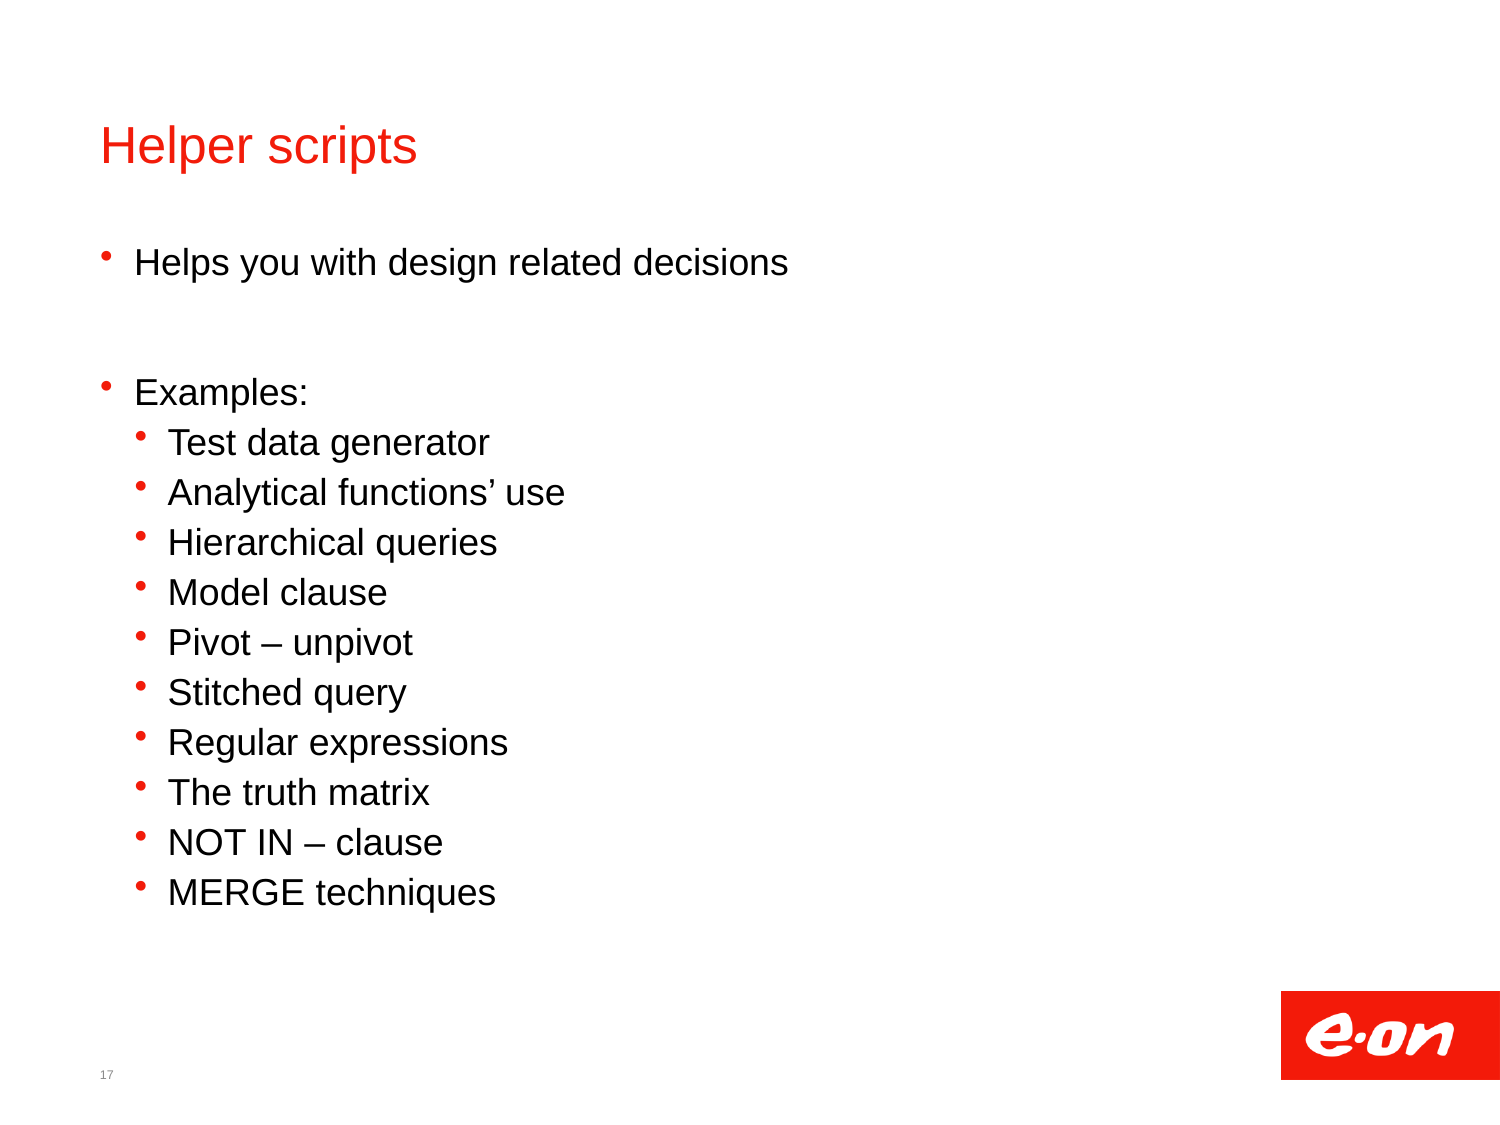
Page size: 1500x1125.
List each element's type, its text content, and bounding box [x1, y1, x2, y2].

picture [1281, 991, 1500, 1080]
title Helper scripts [99, 109, 1400, 210]
slide_number 17 [99, 1050, 129, 1082]
list Helps you with design related decisions Examples: Test data generator Analytical functions’ use Hierarchical queries Model clause Pivot – unpivot Stitched query Regular expressions The truth matrix NOT IN – clause MERGE techniques [99, 233, 1400, 925]
